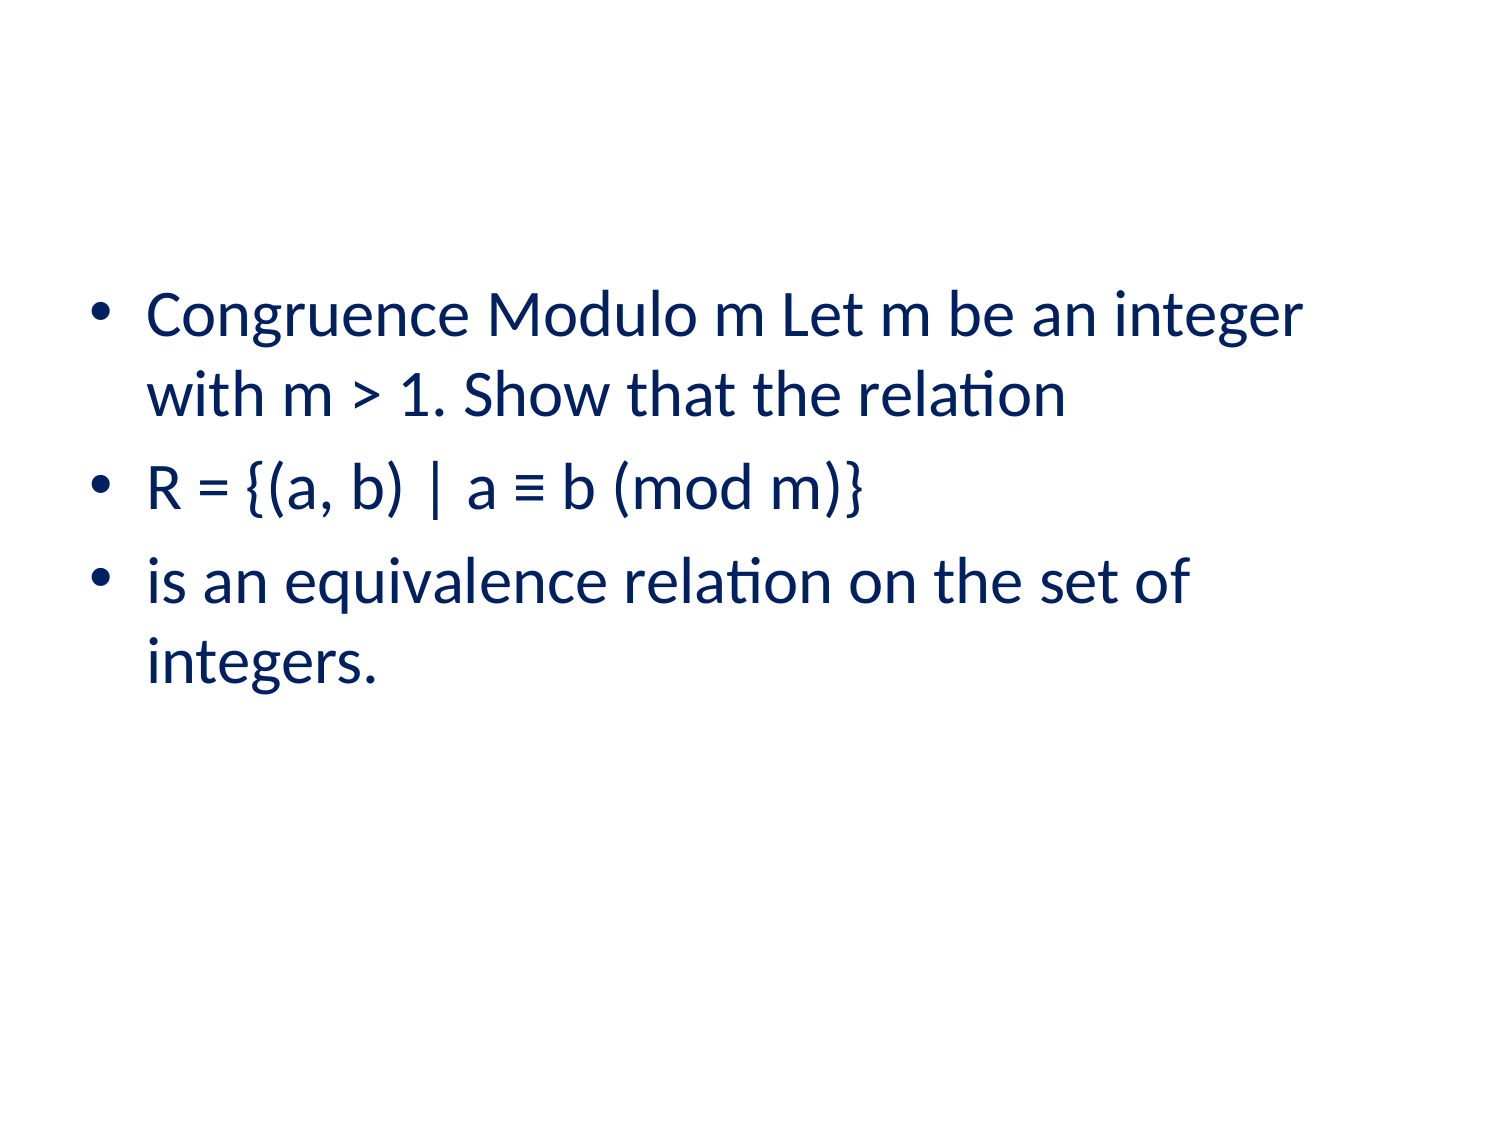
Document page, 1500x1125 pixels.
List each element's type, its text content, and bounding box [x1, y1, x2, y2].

list Congruence Modulo m Let m be an integer with m > 1. Show that the relation R = {(a, b) | a ≡ b (mod m)} is an equivalence relation on the set of integers. [74, 262, 1426, 1006]
